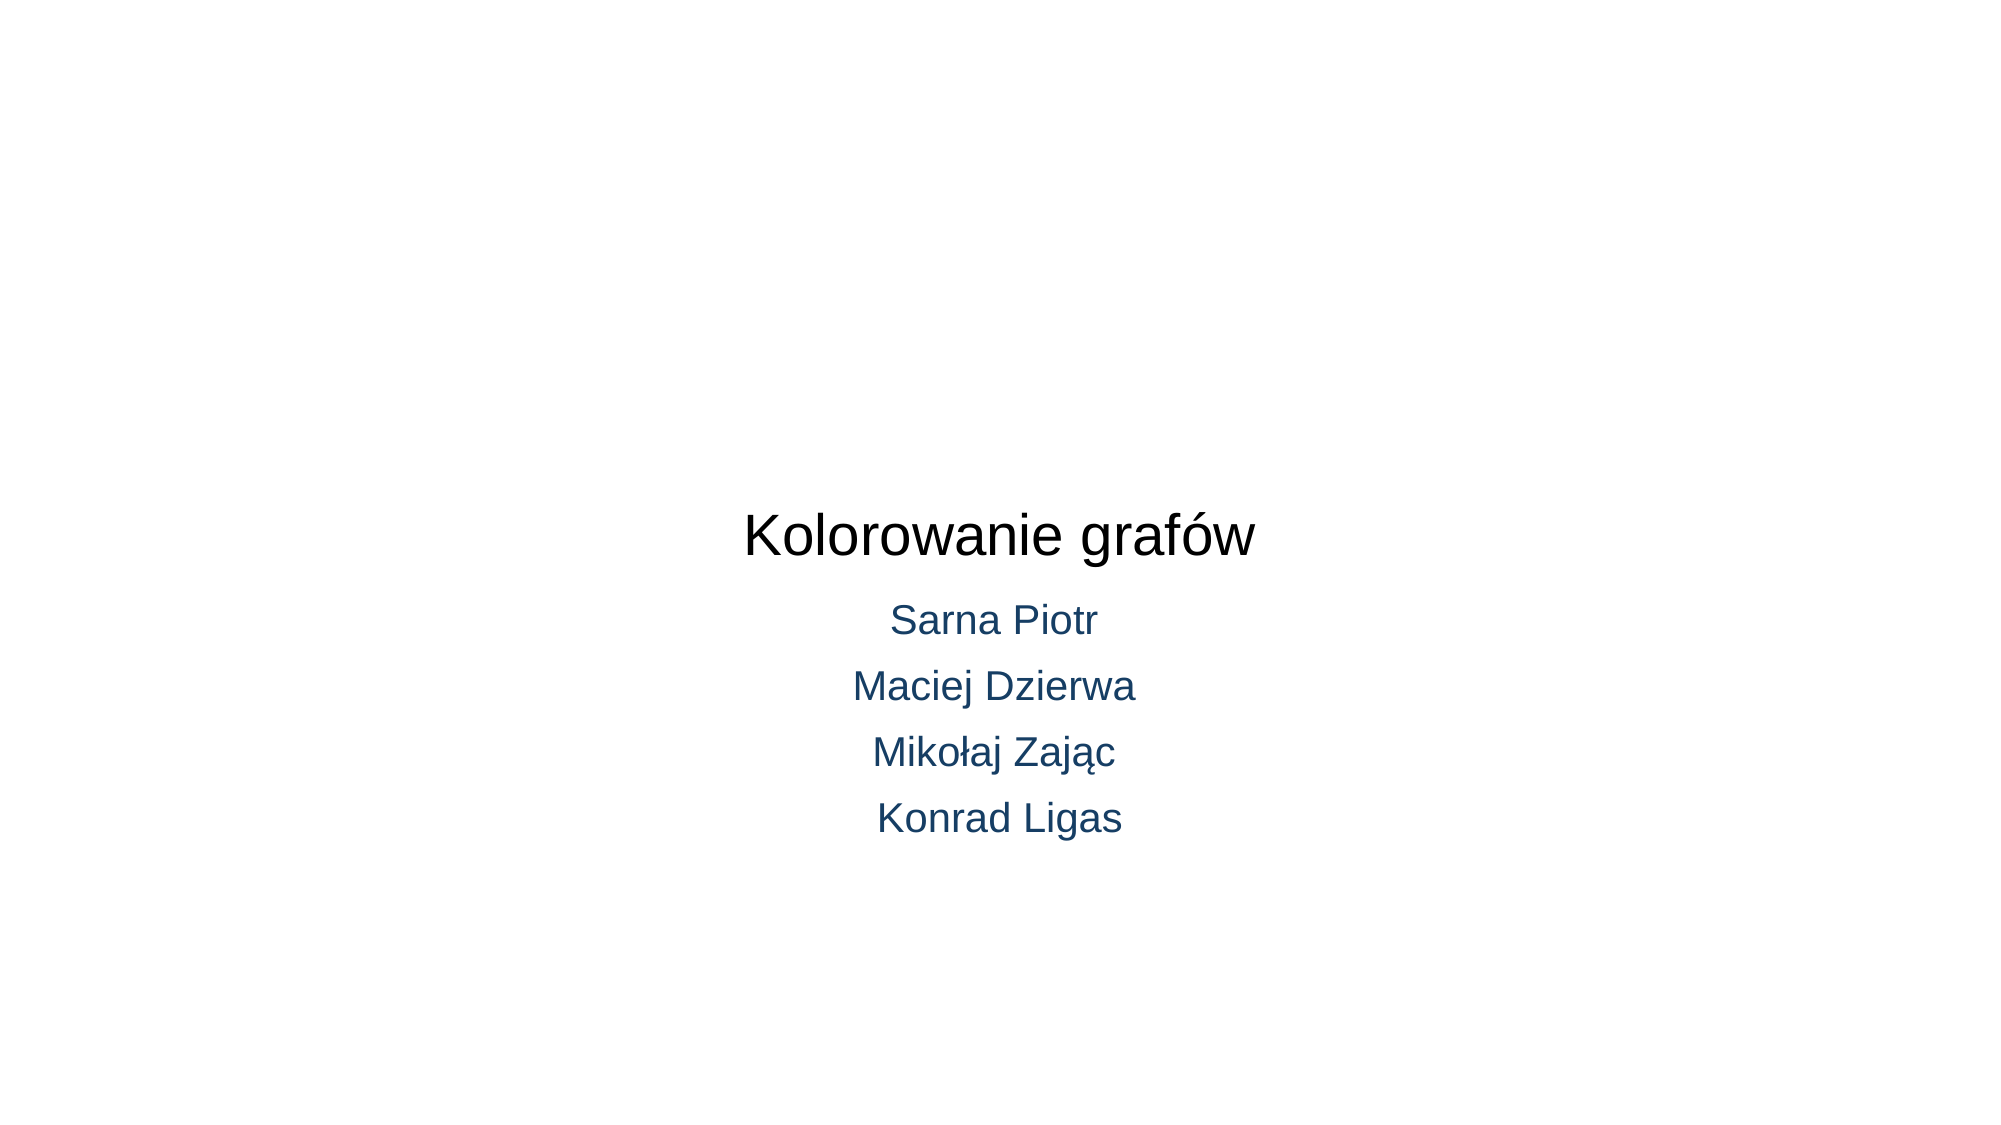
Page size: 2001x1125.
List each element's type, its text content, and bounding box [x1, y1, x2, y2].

title Kolorowanie grafów [249, 184, 1750, 576]
subtitle Sarna Piotr Maciej Dzierwa Mikołaj Zając Konrad Ligas [249, 590, 1750, 863]
